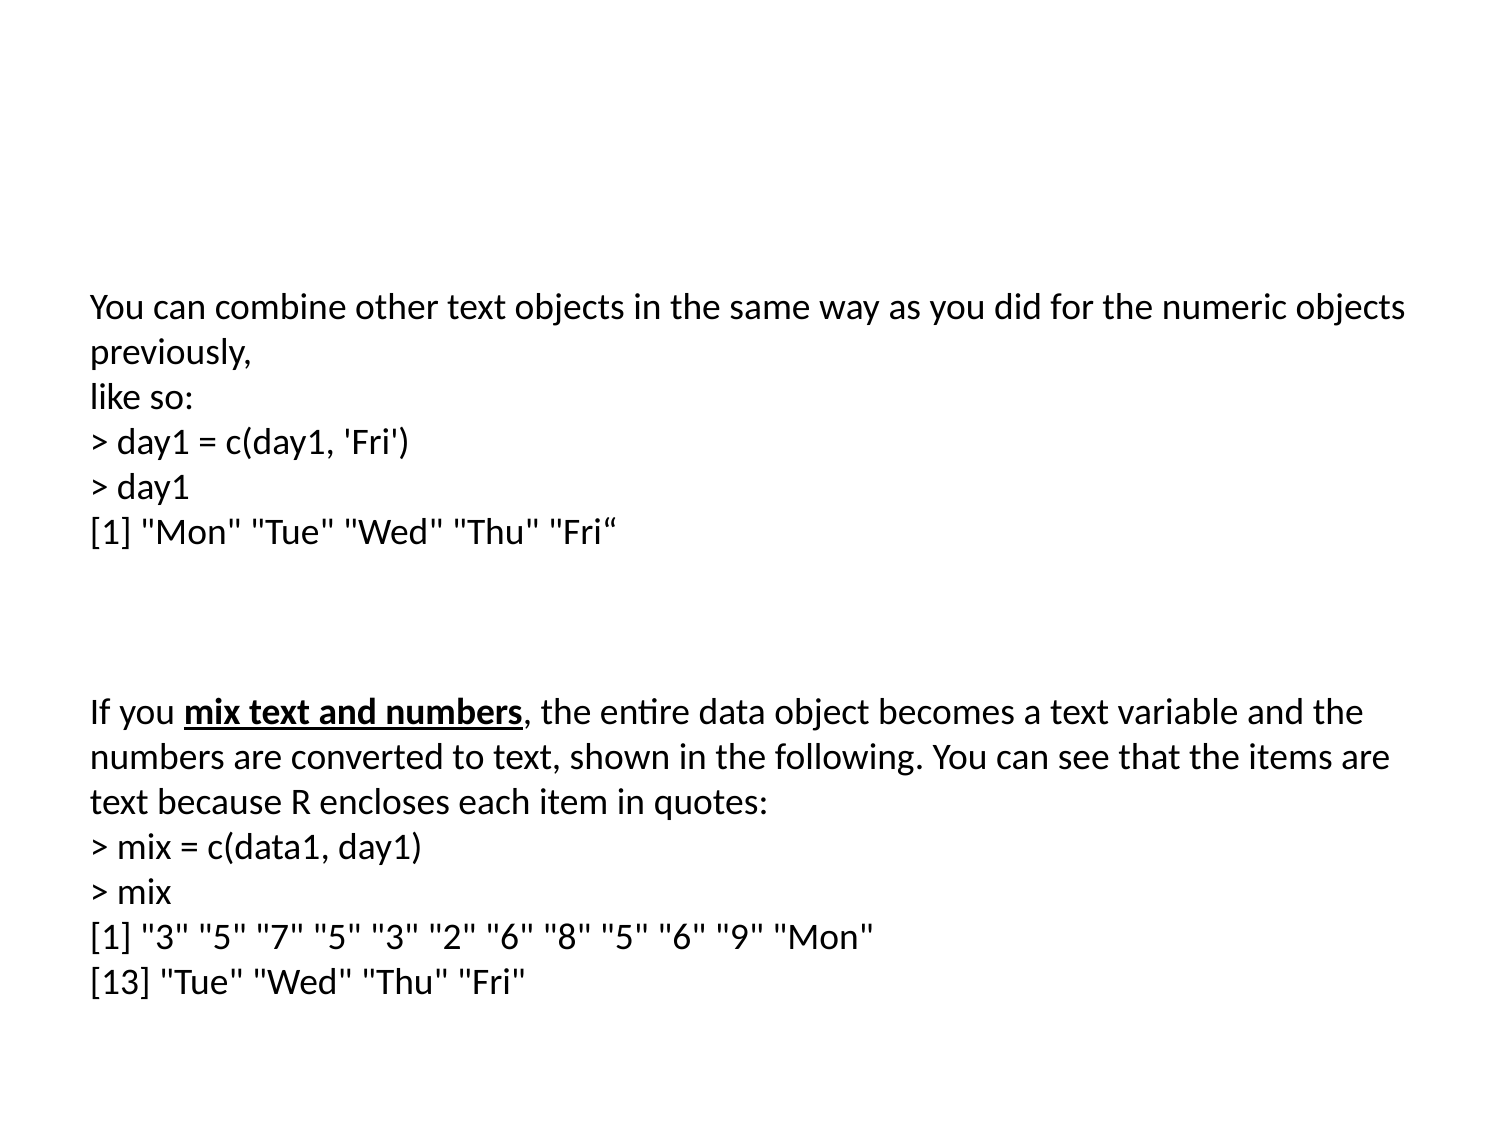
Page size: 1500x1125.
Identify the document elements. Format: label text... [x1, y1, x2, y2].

text_box You can combine other text objects in the same way as you did for the numeric objects previously, like so: > day1 = c(day1, 'Fri') > day1 [1] "Mon" "Tue" "Wed" "Thu" "Fri“ If you mix text and numbers, the entire data object becomes a text variable and the numbers are converted to text, shown in the following. You can see that the items are text because R encloses each item in quotes: > mix = c(data1, day1) > mix [1] "3" "5" "7" "5" "3" "2" "6" "8" "5" "6" "9" "Mon" [13] "Tue" "Wed" "Thu" "Fri" [74, 274, 1438, 1010]
